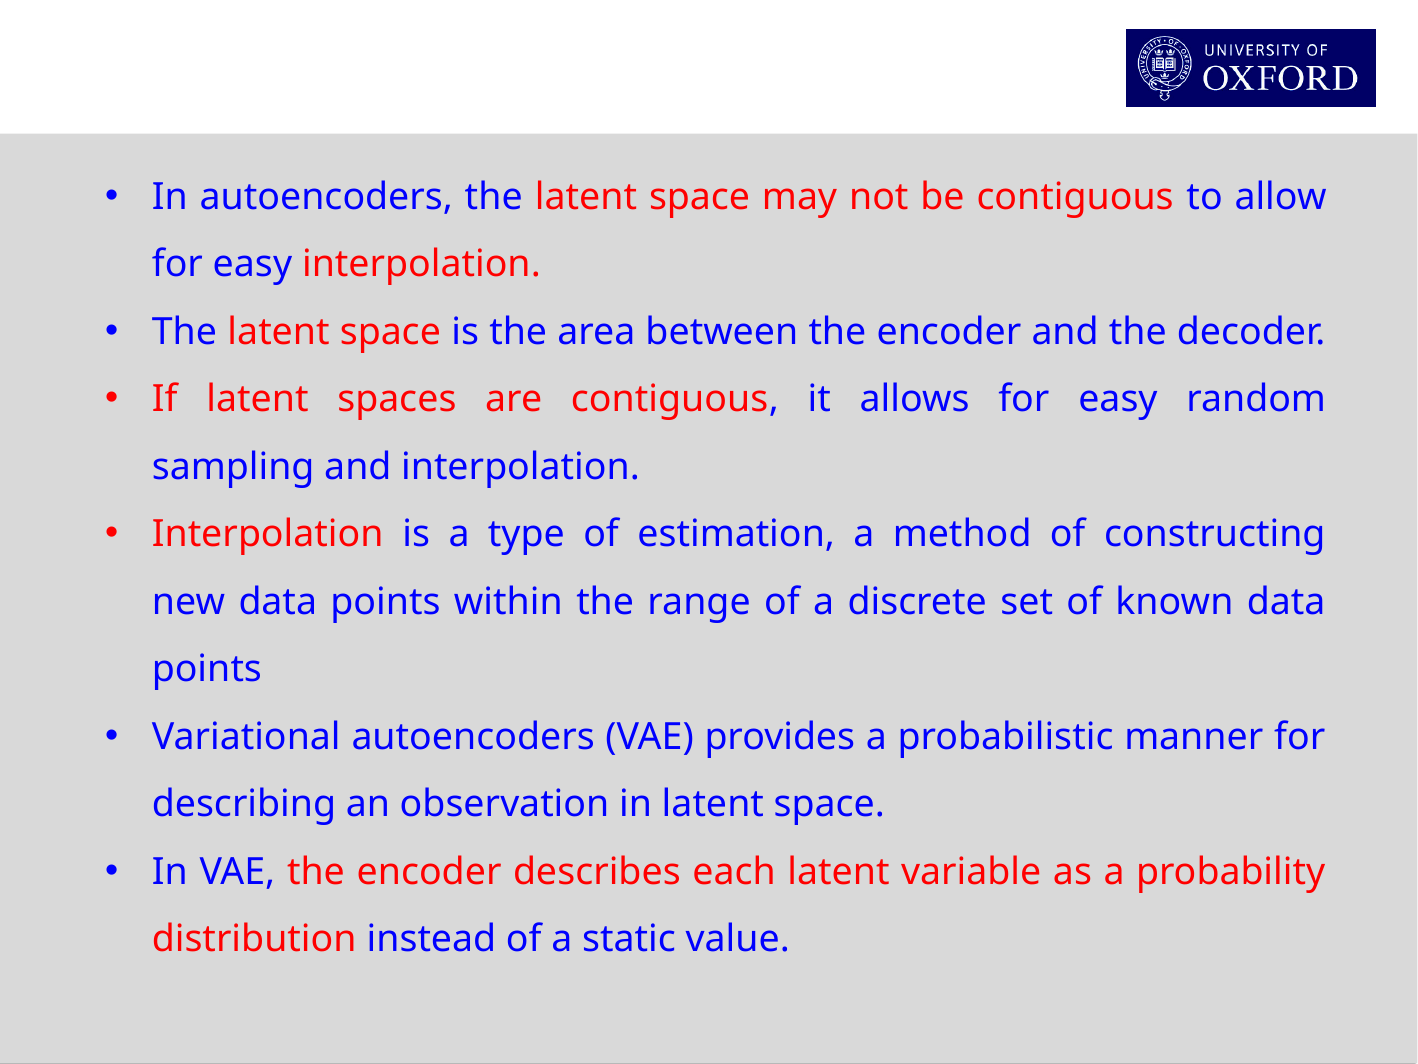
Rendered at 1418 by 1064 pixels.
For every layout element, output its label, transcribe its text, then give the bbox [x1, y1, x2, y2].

picture [1126, 29, 1376, 107]
text_box In autoencoders, the latent space may not be contiguous to allow for easy interpolation. The latent space is the area between the encoder and the decoder. If latent spaces are contiguous, it allows for easy random sampling and interpolation. Interpolation is a type of estimation, a method of constructing new data points within the range of a discrete set of known data points Variational autoencoders (VAE) provides a probabilistic manner for describing an observation in latent space. In VAE, the encoder describes each latent variable as a probability distribution instead of a static value. [90, 141, 1342, 967]
